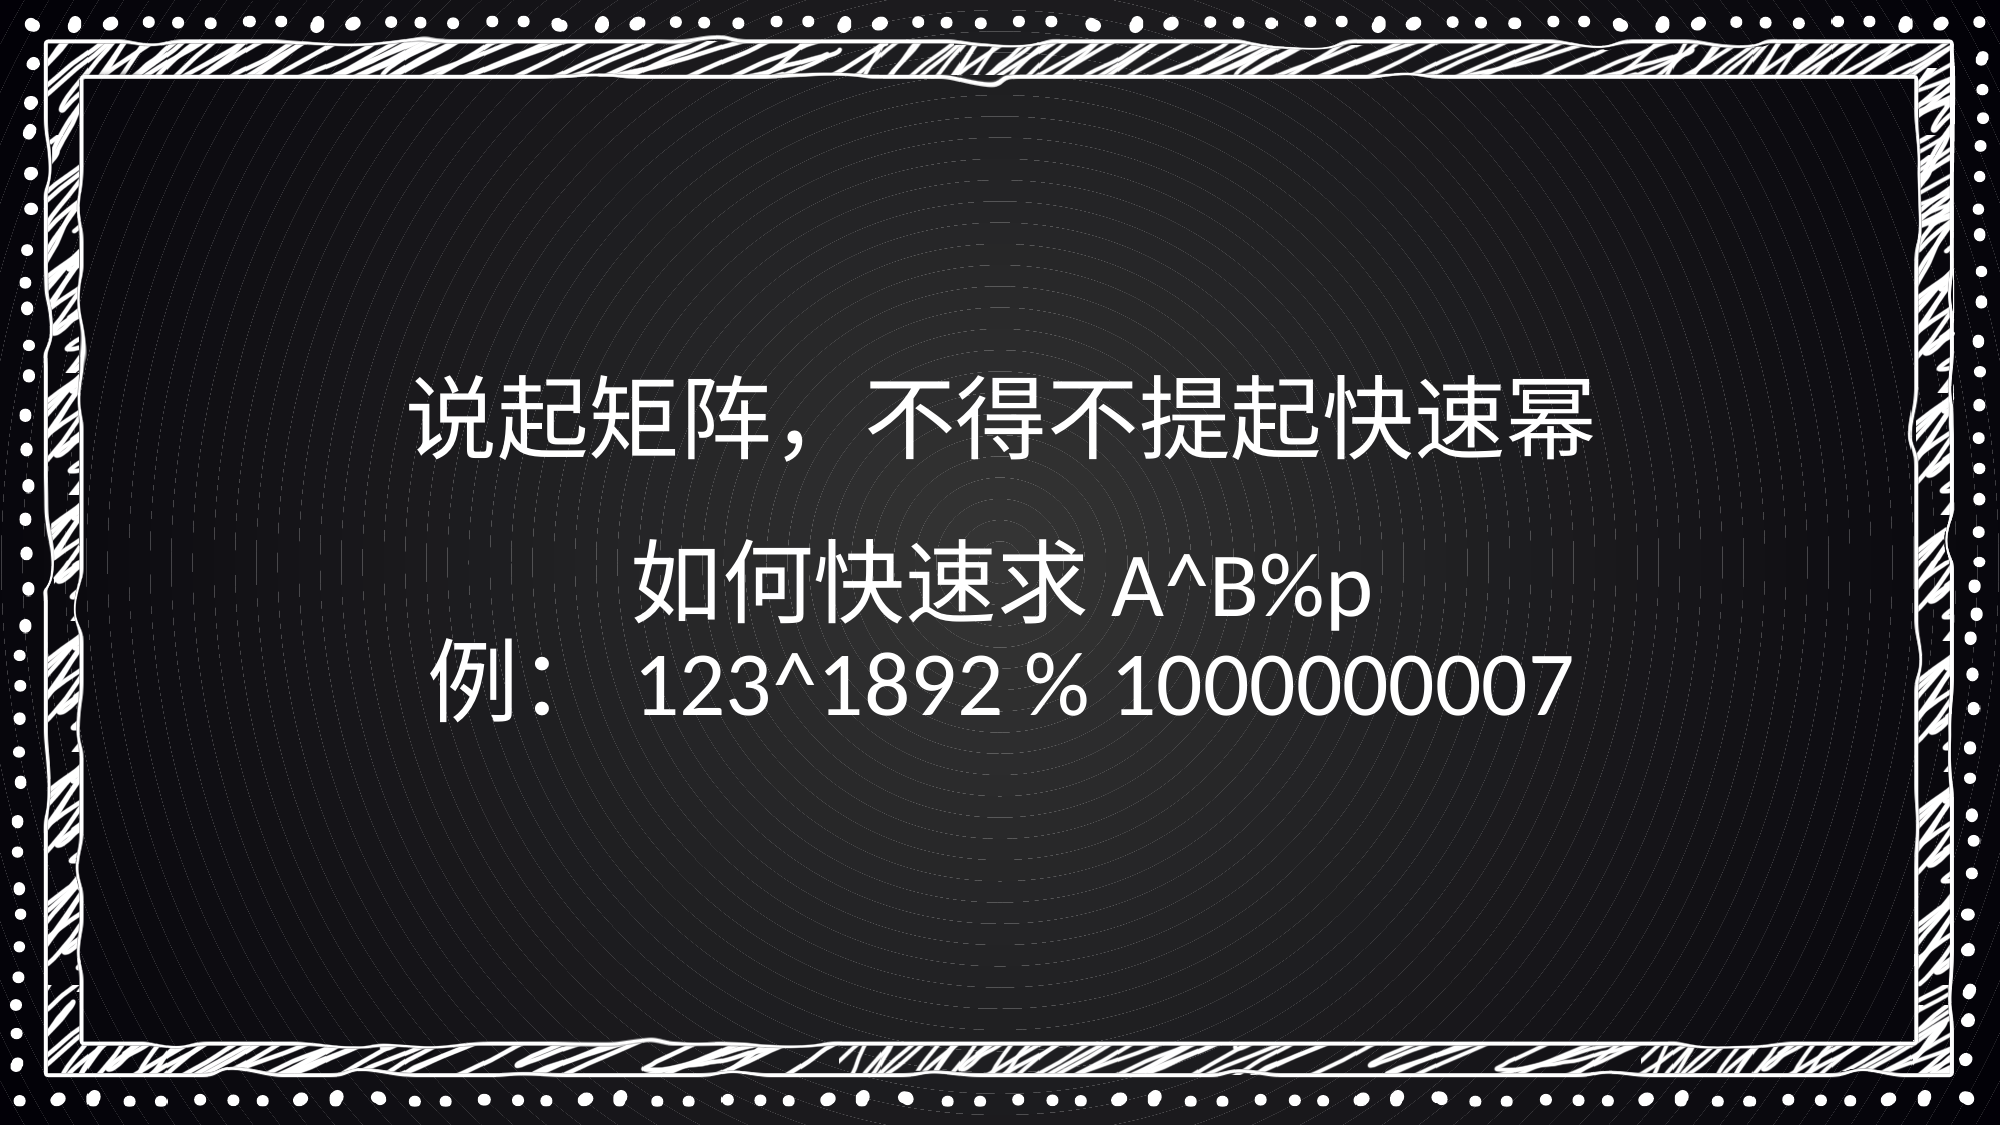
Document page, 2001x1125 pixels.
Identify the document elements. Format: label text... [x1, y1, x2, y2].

text_box 如何快速求A^B%p 例：123^1892 % 1000000007 [89, 530, 1915, 743]
picture [9, 15, 1991, 1107]
text_box 说起矩阵，不得不提起快速幂 [89, 365, 1915, 480]
